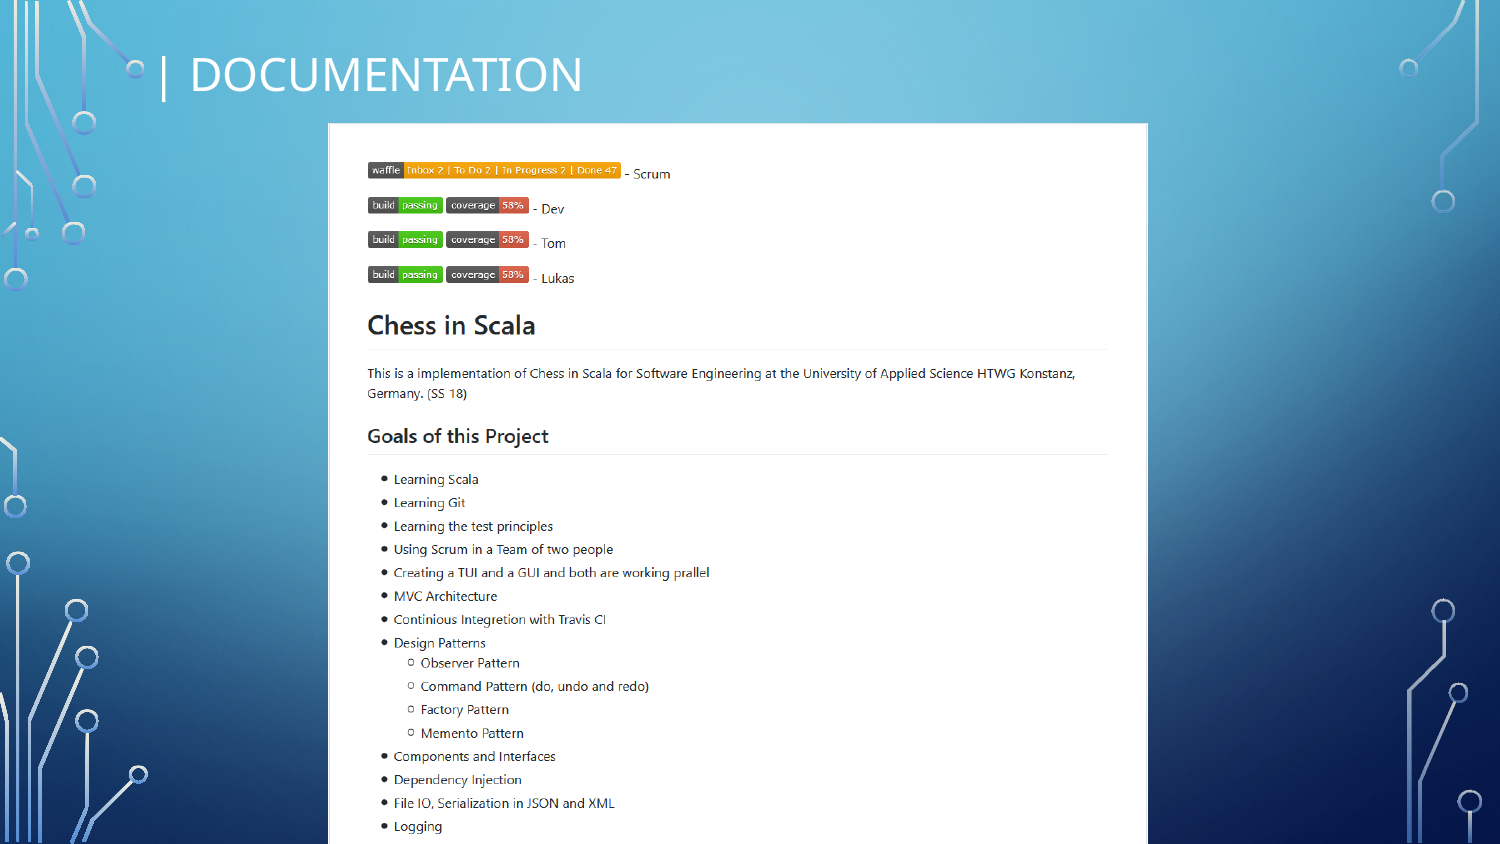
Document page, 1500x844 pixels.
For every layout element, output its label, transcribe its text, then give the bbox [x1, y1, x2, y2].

title | documentation [140, 35, 598, 118]
picture [327, 122, 1149, 844]
